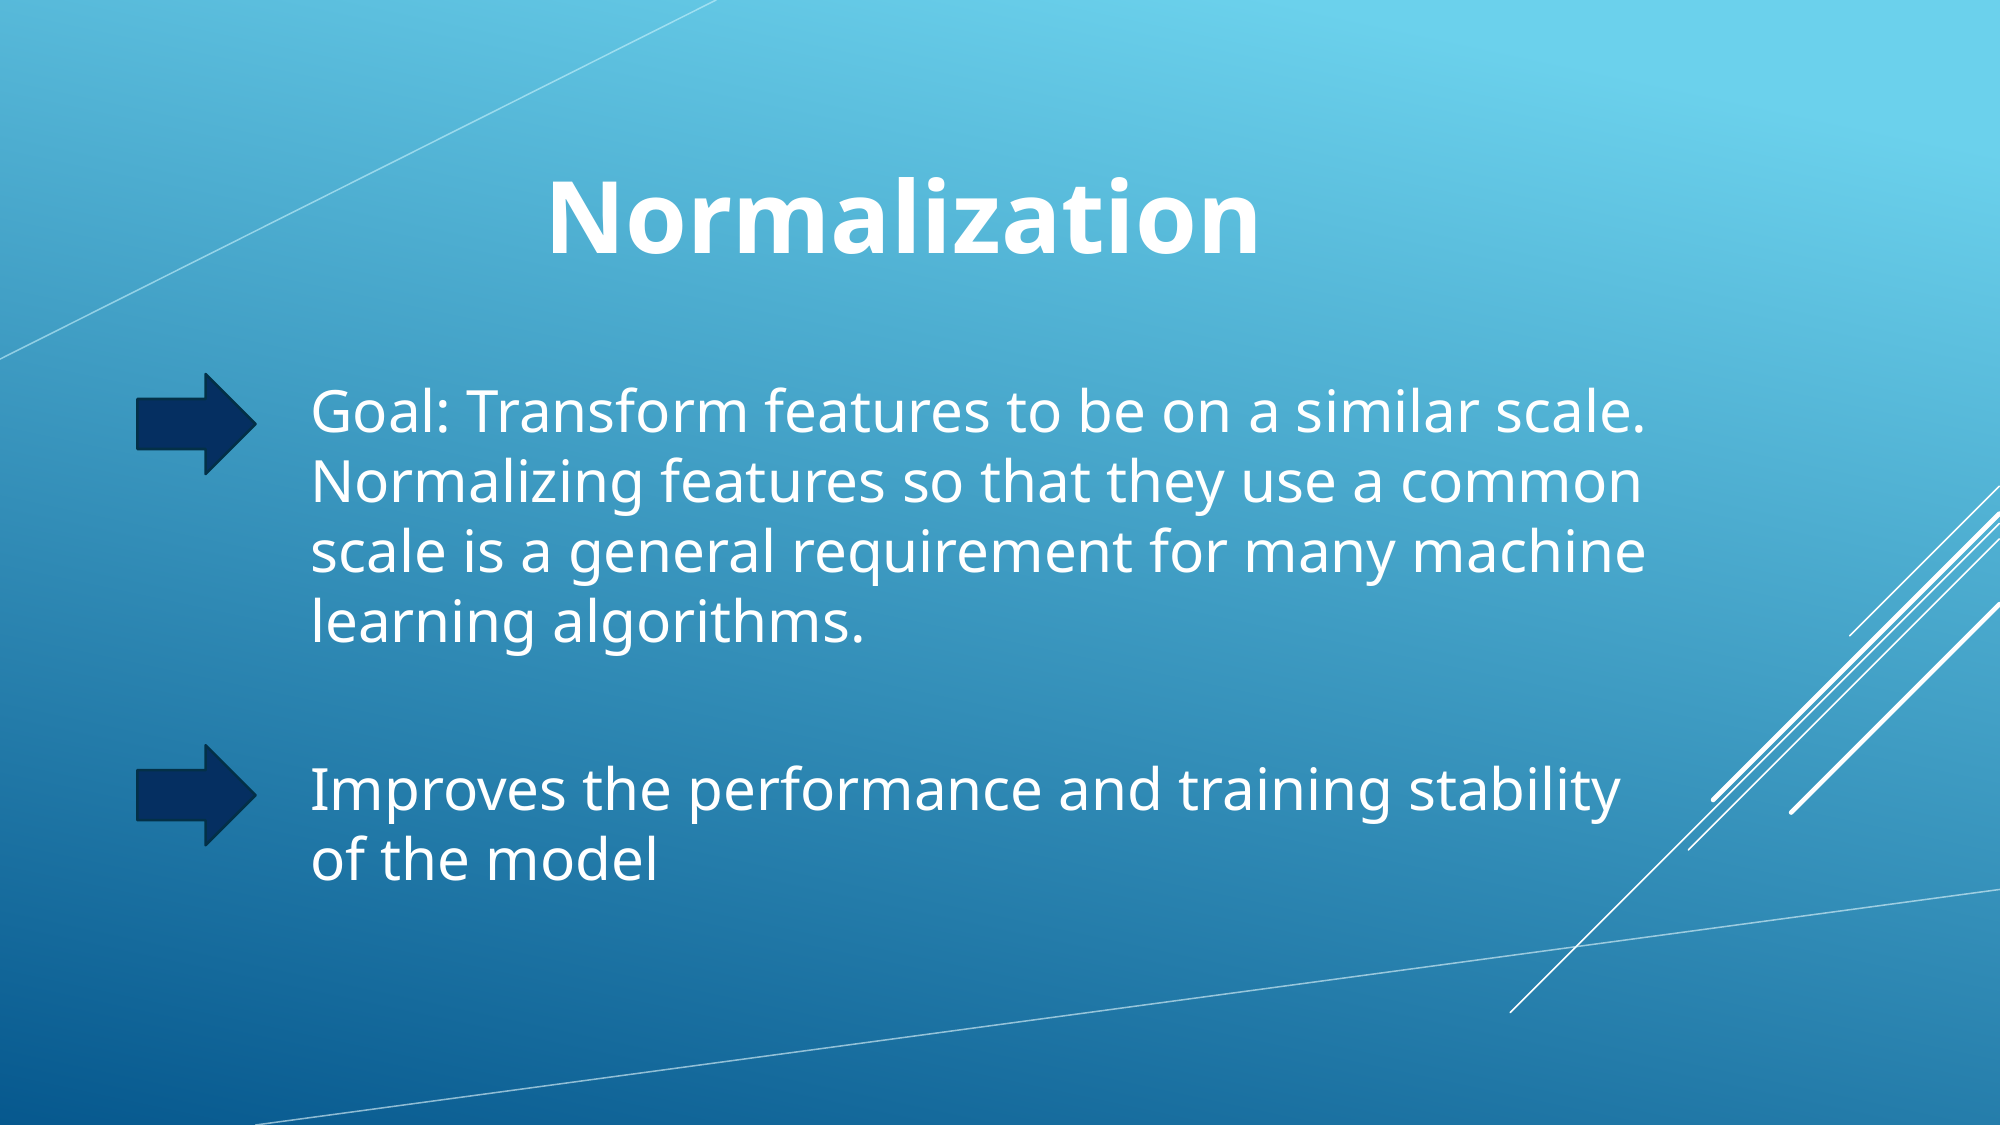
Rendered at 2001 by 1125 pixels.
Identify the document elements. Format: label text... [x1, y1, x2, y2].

text_box [136, 372, 257, 476]
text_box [0, 0, 717, 360]
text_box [255, 889, 2000, 1125]
text_box [136, 744, 257, 847]
text_box Goal: Transform features to be on a similar scale. Normalizing features so that they use a common scale is a general requirement for many machine learning algorithms. [295, 367, 1732, 662]
text_box Normalization [717, 145, 1279, 281]
text_box Improves the performance and training stability of the model [295, 745, 1710, 889]
